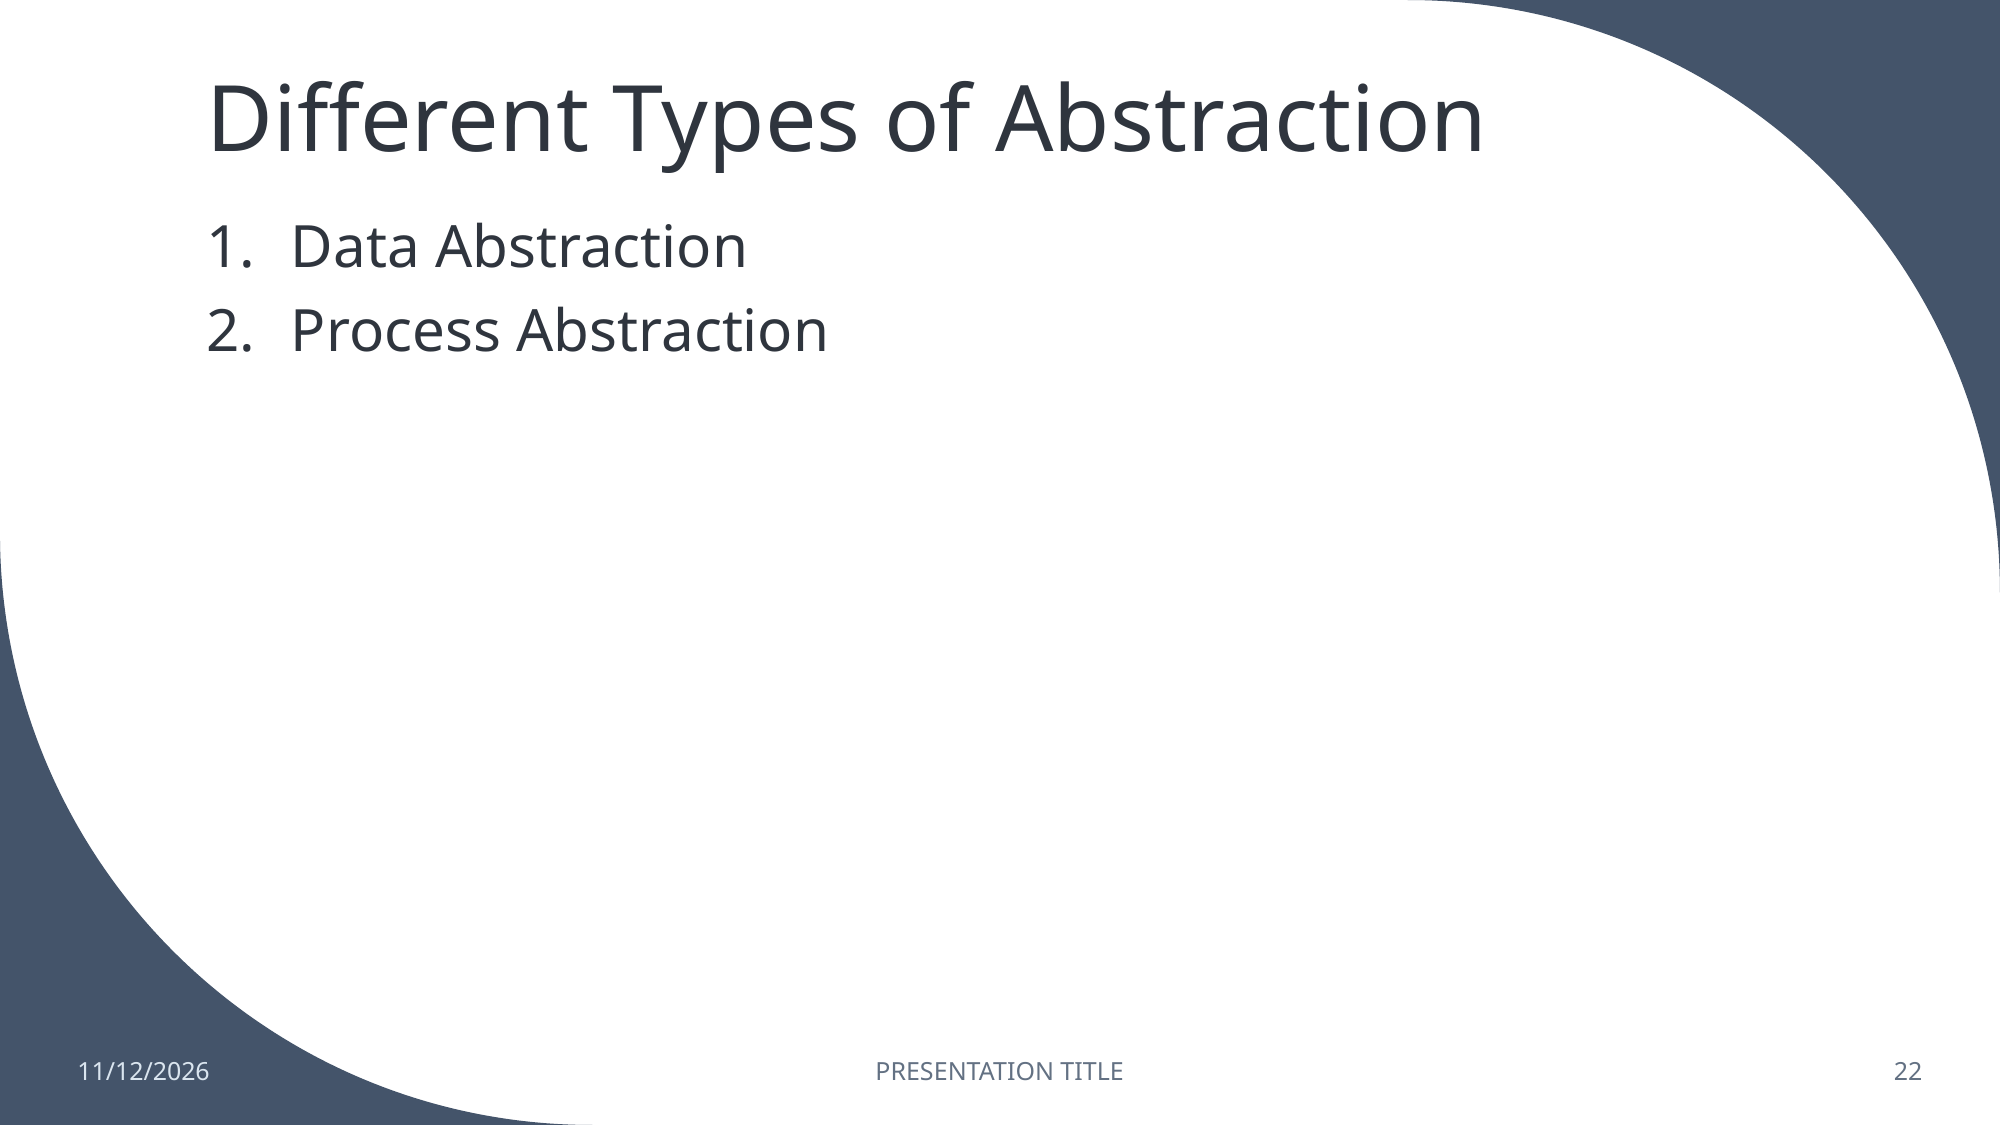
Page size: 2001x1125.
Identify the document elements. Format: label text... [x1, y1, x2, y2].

footer PRESENTATION TITLE [662, 1042, 1338, 1103]
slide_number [62, 1042, 342, 1103]
title Different Types of Abstraction [191, 62, 1796, 179]
slide_number 22 [1665, 1042, 1938, 1103]
list Data Abstraction Process Abstraction [191, 209, 1796, 895]
